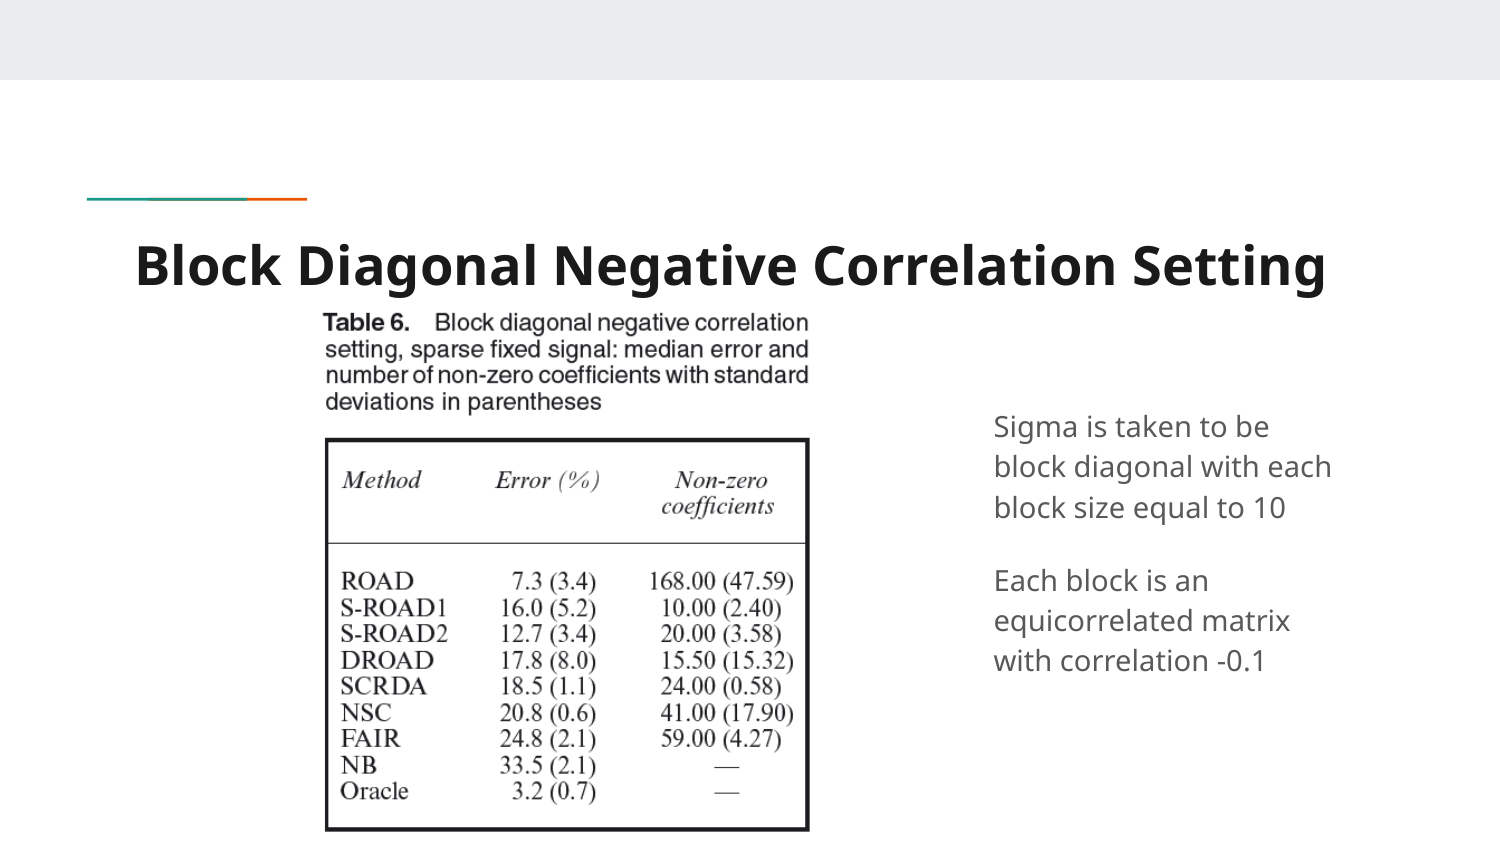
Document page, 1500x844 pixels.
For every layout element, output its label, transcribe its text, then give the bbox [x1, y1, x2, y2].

picture [314, 303, 822, 844]
title Block Diagonal Negative Correlation Setting [119, 216, 1381, 305]
list Sigma is taken to be block diagonal with each block size equal to 10 Each block is an equicorrelated matrix with correlation -0.1 [978, 388, 1354, 760]
